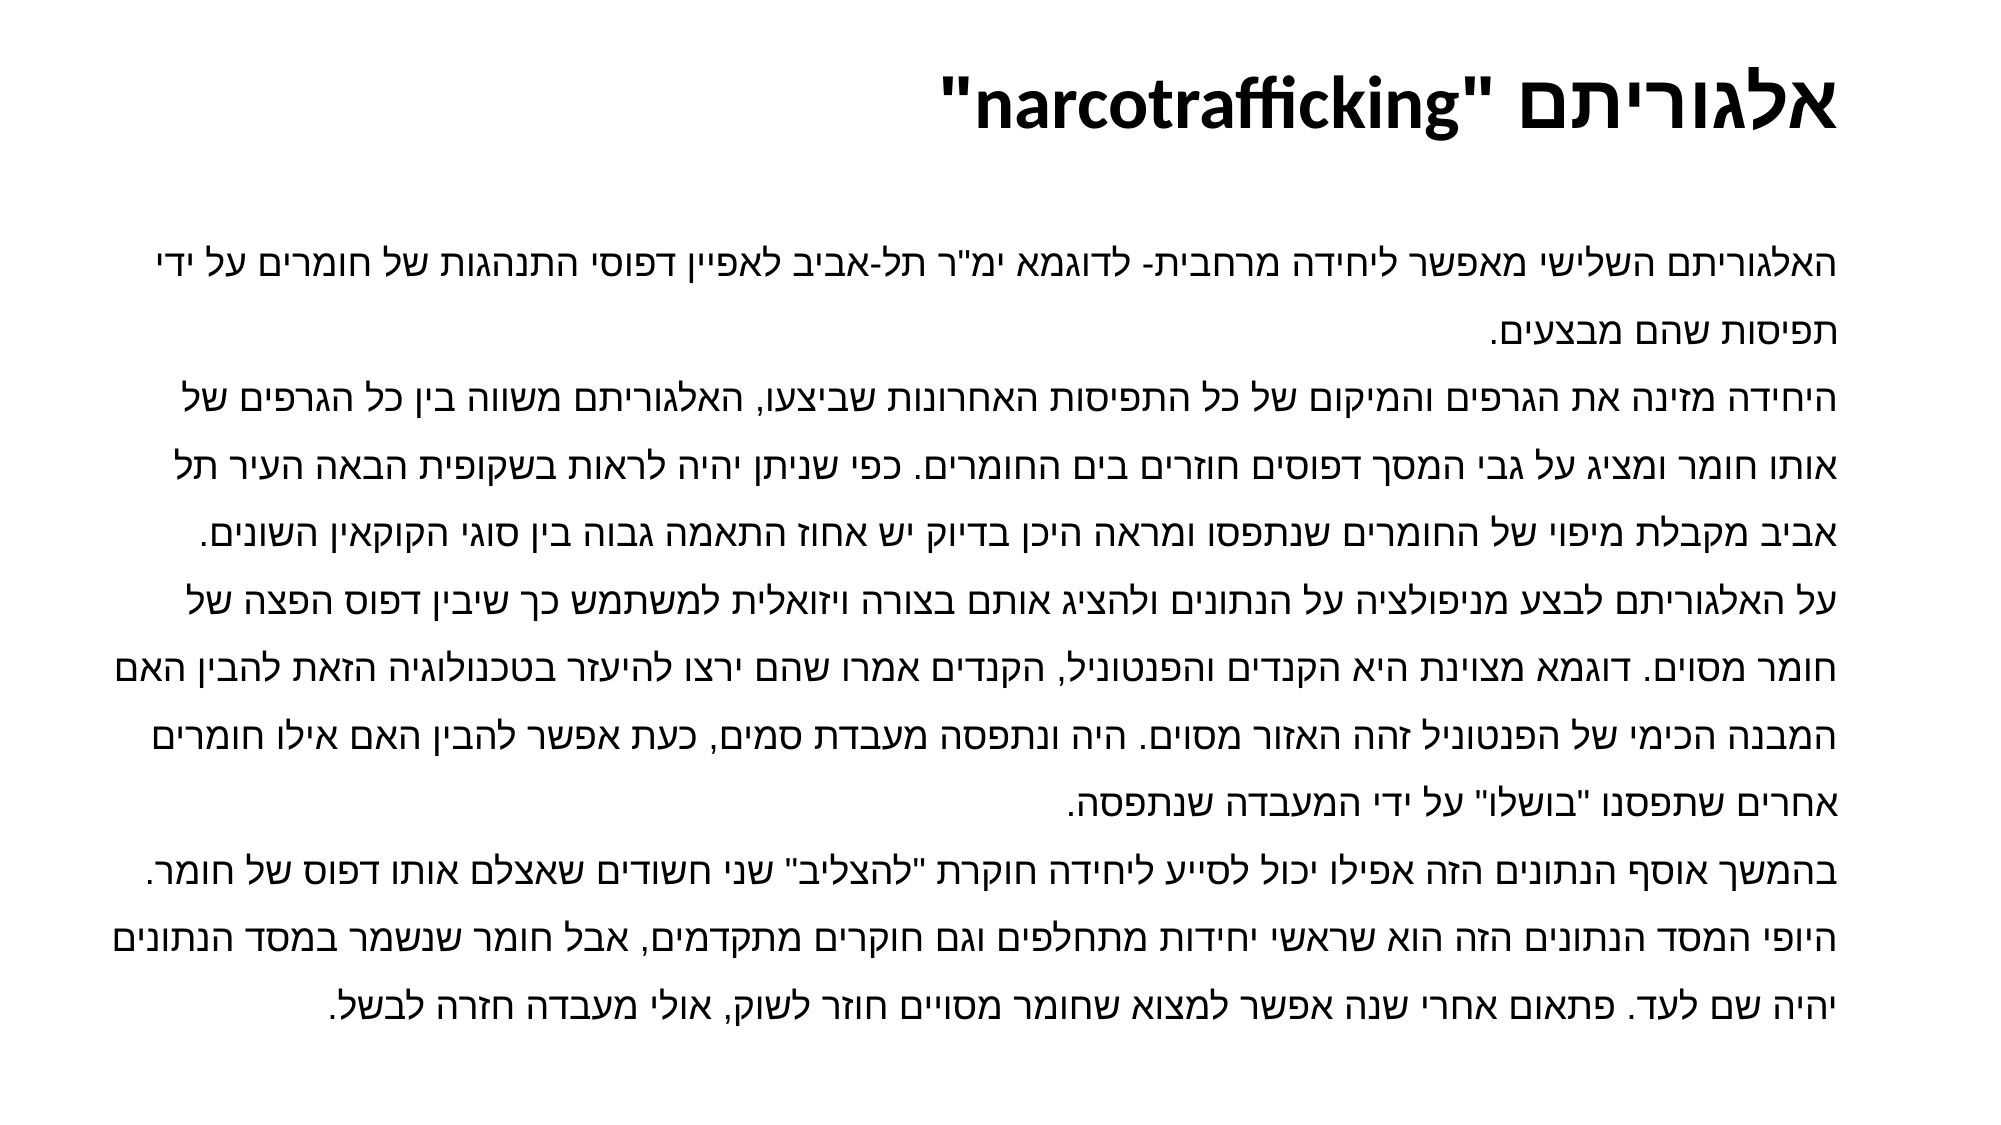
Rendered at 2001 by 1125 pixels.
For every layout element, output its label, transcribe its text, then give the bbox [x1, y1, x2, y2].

text_box האלגוריתם השלישי מאפשר ליחידה מרחבית- לדוגמא ימ"ר תל-אביב לאפיין דפוסי התנהגות של חומרים על ידי תפיסות שהם מבצעים. היחידה מזינה את הגרפים והמיקום של כל התפיסות האחרונות שביצעו, האלגוריתם משווה בין כל הגרפים של אותו חומר ומציג על גבי המסך דפוסים חוזרים בים החומרים. כפי שניתן יהיה לראות בשקופית הבאה העיר תל אביב מקבלת מיפוי של החומרים שנתפסו ומראה היכן בדיוק יש אחוז התאמה גבוה בין סוגי הקוקאין השונים. על האלגוריתם לבצע מניפולציה על הנתונים ולהציג אותם בצורה ויזואלית למשתמש כך שיבין דפוס הפצה של חומר מסוים. דוגמא מצוינת היא הקנדים והפנטוניל, הקנדים אמרו שהם ירצו להיעזר בטכנולוגיה הזאת להבין האם המבנה הכימי של הפנטוניל זהה האזור מסוים. היה ונתפסה מעבדת סמים, כעת אפשר להבין האם אילו חומרים אחרים שתפסנו "בושלו" על ידי המעבדה שנתפסה. בהמשך אוסף הנתונים הזה אפילו יכול לסייע ליחידה חוקרת "להצליב" שני חשודים שאצלם אותו דפוס של חומר. היופי המסד הנתונים הזה הוא שראשי יחידות מתחלפים וגם חוקרים מתקדמים, אבל חומר שנשמר במסד הנתונים יהיה שם לעד. פתאום אחרי שנה אפשר למצוא שחומר מסויים חוזר לשוק, אולי מעבדה חזרה לבשל. [87, 209, 1855, 1125]
text_box אלגוריתם "narcotrafficking" [87, 45, 1855, 184]
